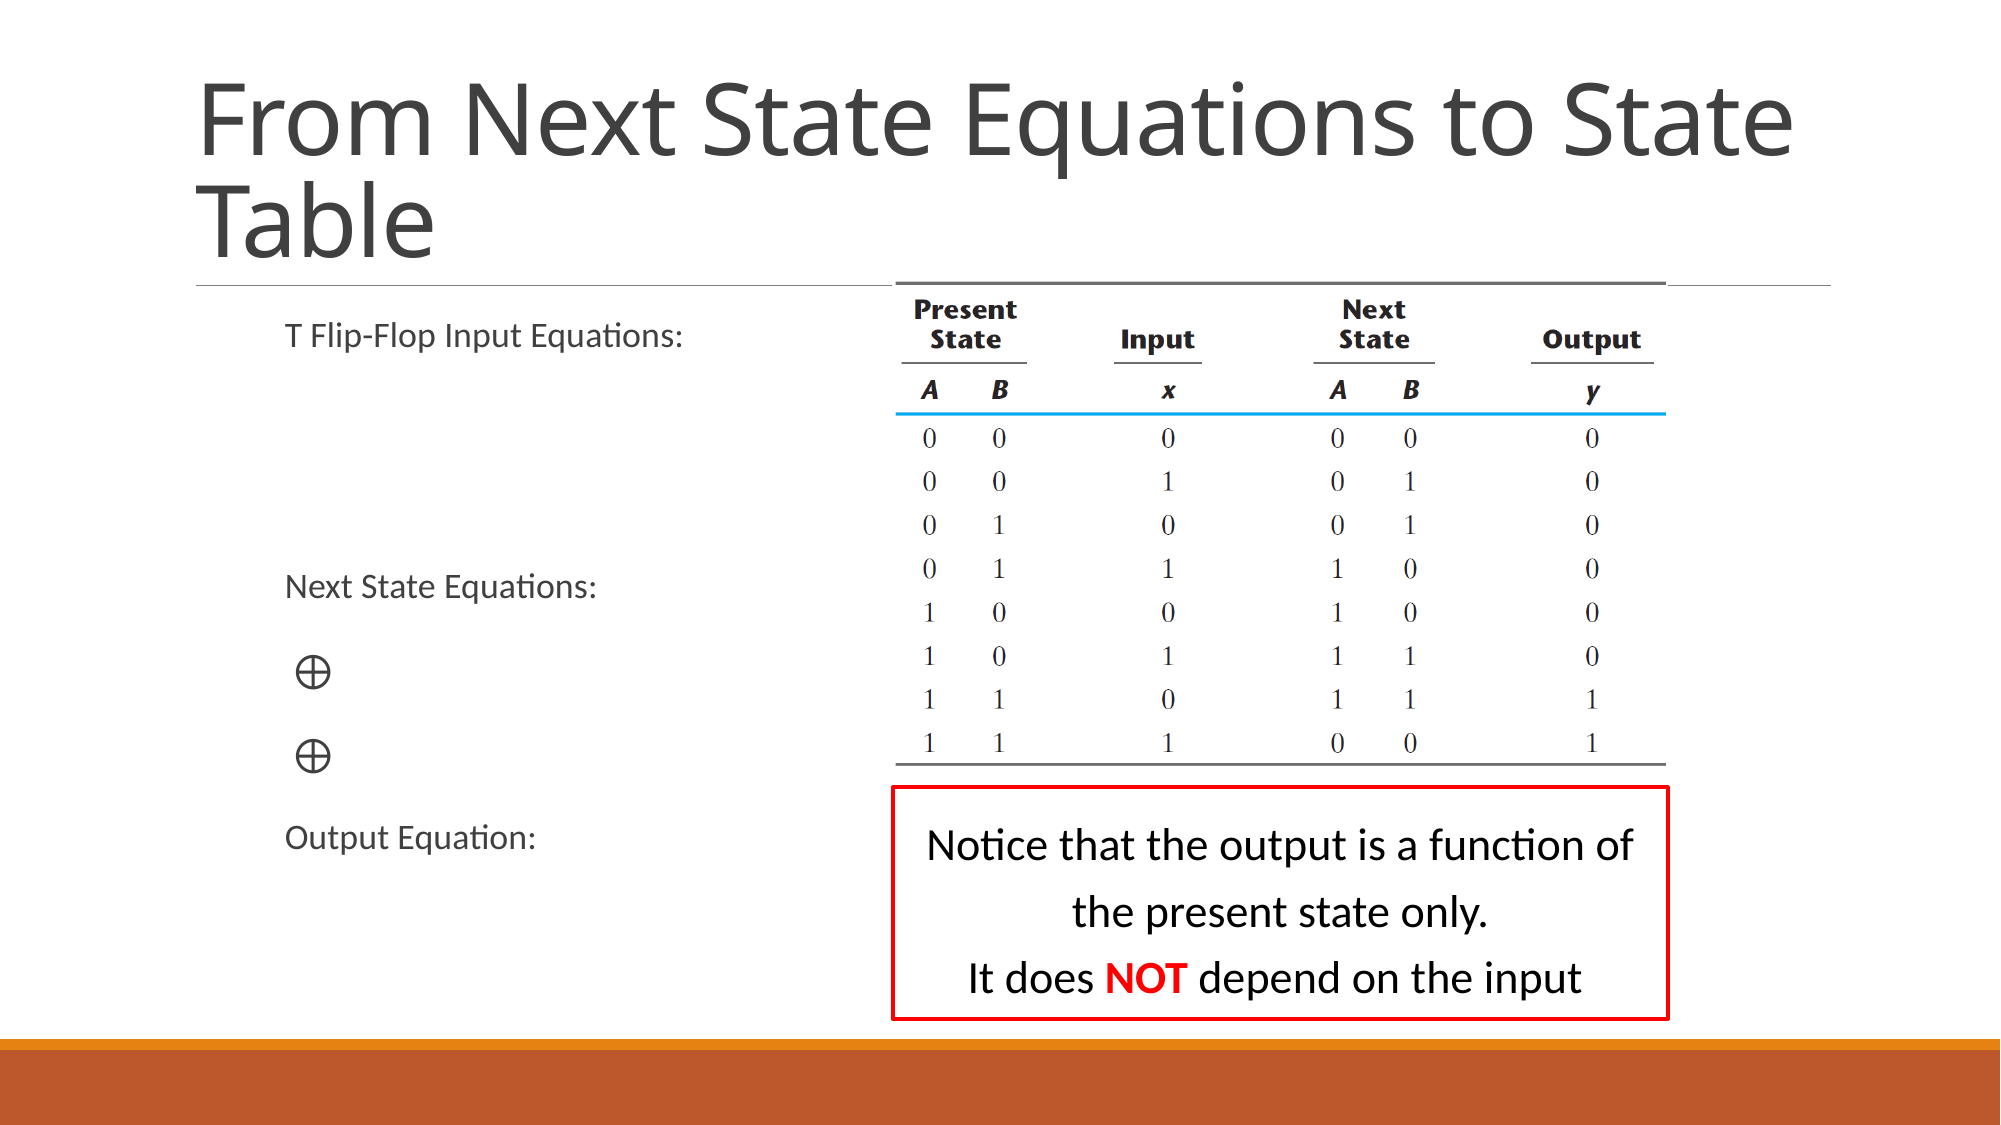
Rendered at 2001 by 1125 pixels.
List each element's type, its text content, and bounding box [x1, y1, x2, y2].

picture [892, 279, 1669, 768]
title From Next State Equations to State Table [180, 47, 1830, 285]
